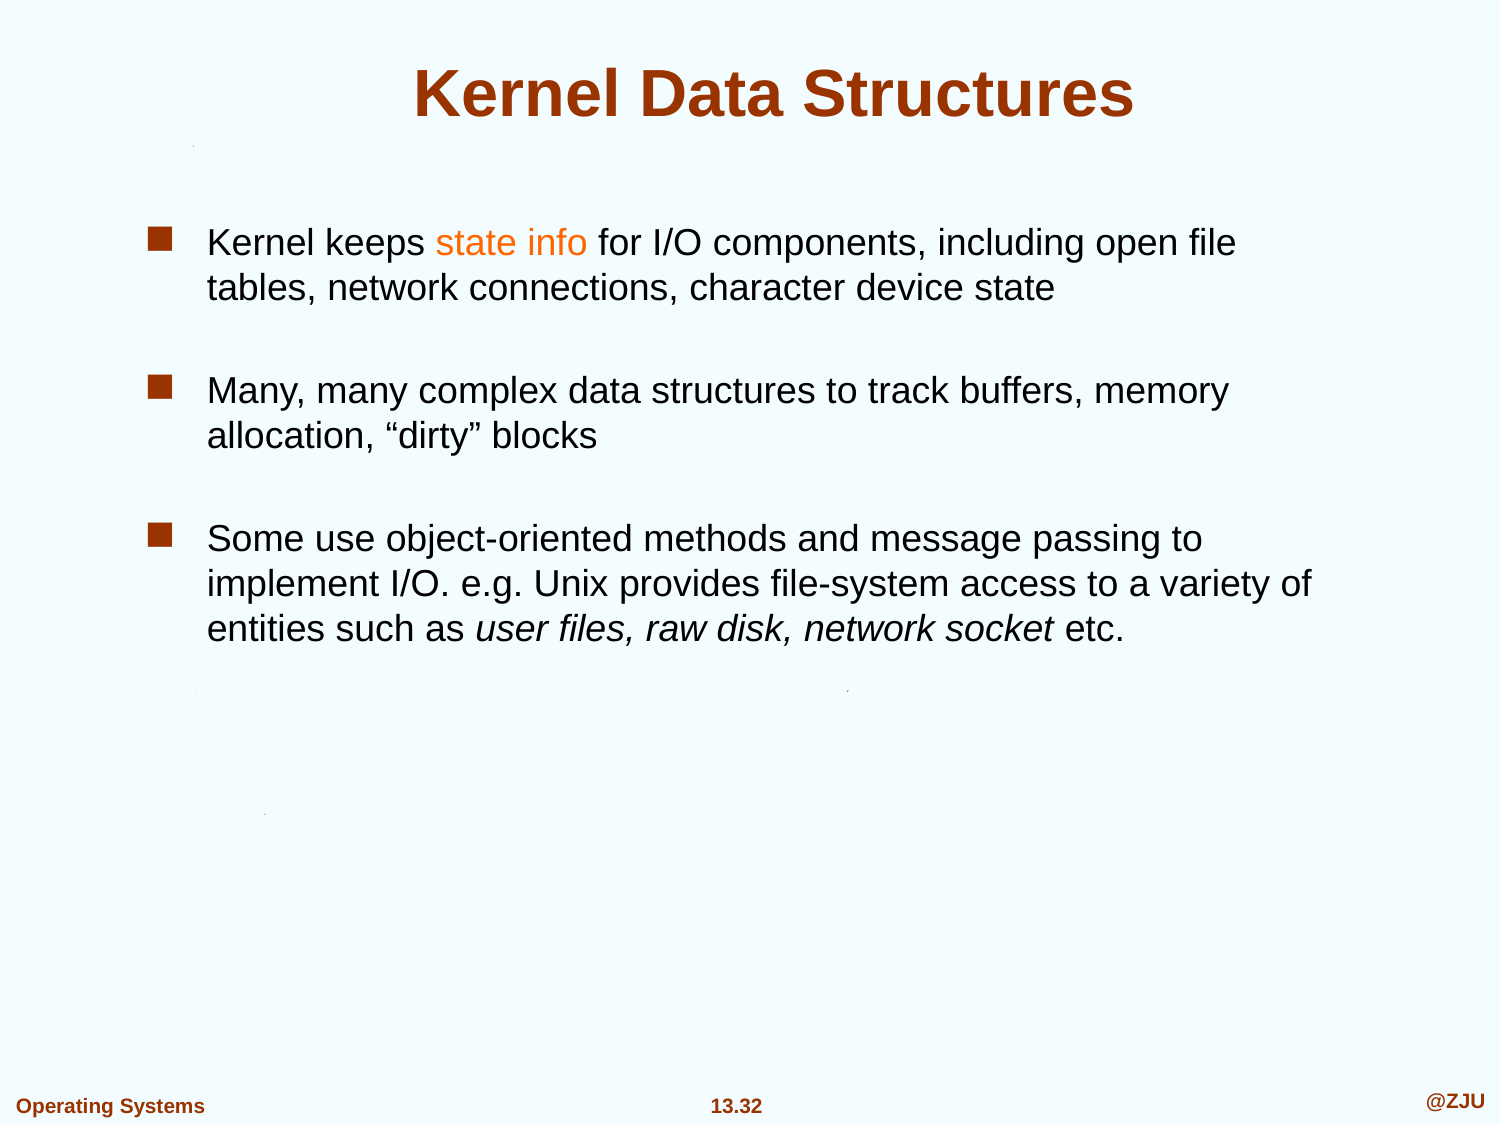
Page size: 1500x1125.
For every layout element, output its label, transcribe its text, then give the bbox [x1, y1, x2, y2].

title Kernel Data Structures [112, 37, 1438, 138]
list Kernel keeps state info for I/O components, including open file tables, network connections, character device state Many, many complex data structures to track buffers, memory allocation, “dirty” blocks Some use object-oriented methods and message passing to implement I/O. e.g. Unix provides file-system access to a variety of entities such as user files, raw disk, network socket etc. [135, 210, 1342, 946]
